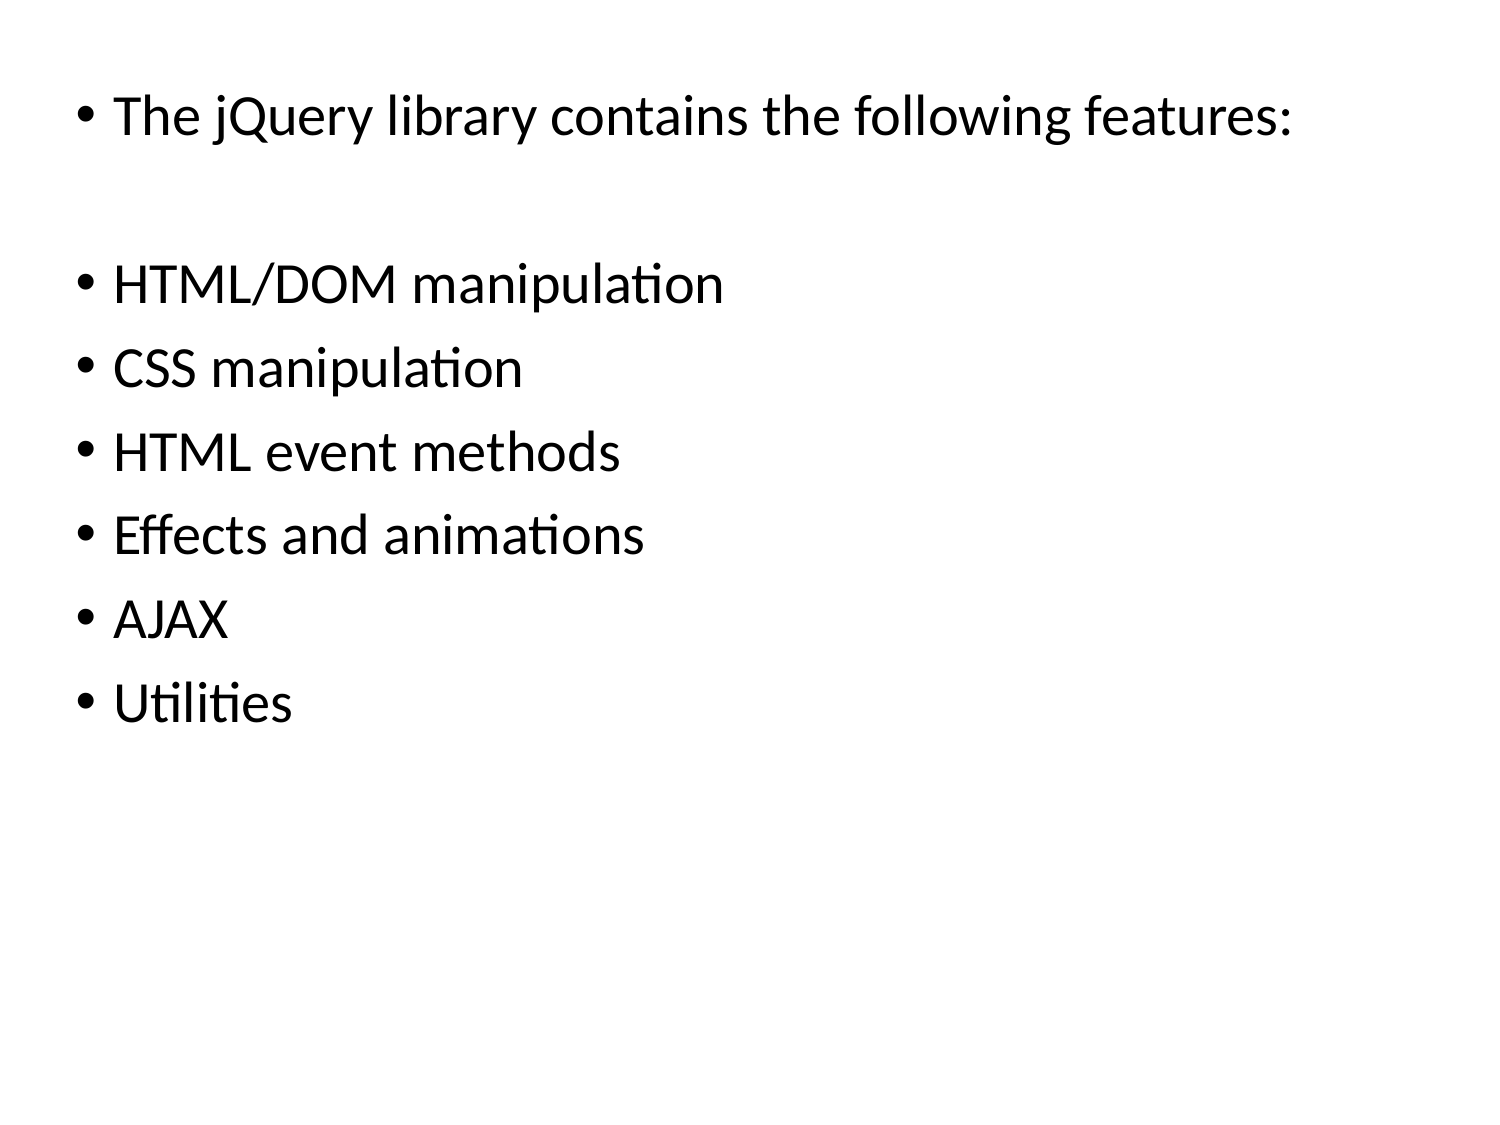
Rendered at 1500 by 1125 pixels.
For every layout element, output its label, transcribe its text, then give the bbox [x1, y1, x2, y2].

list The jQuery library contains the following features: HTML/DOM manipulation CSS manipulation HTML event methods Effects and animations AJAX Utilities [60, 78, 1355, 1032]
